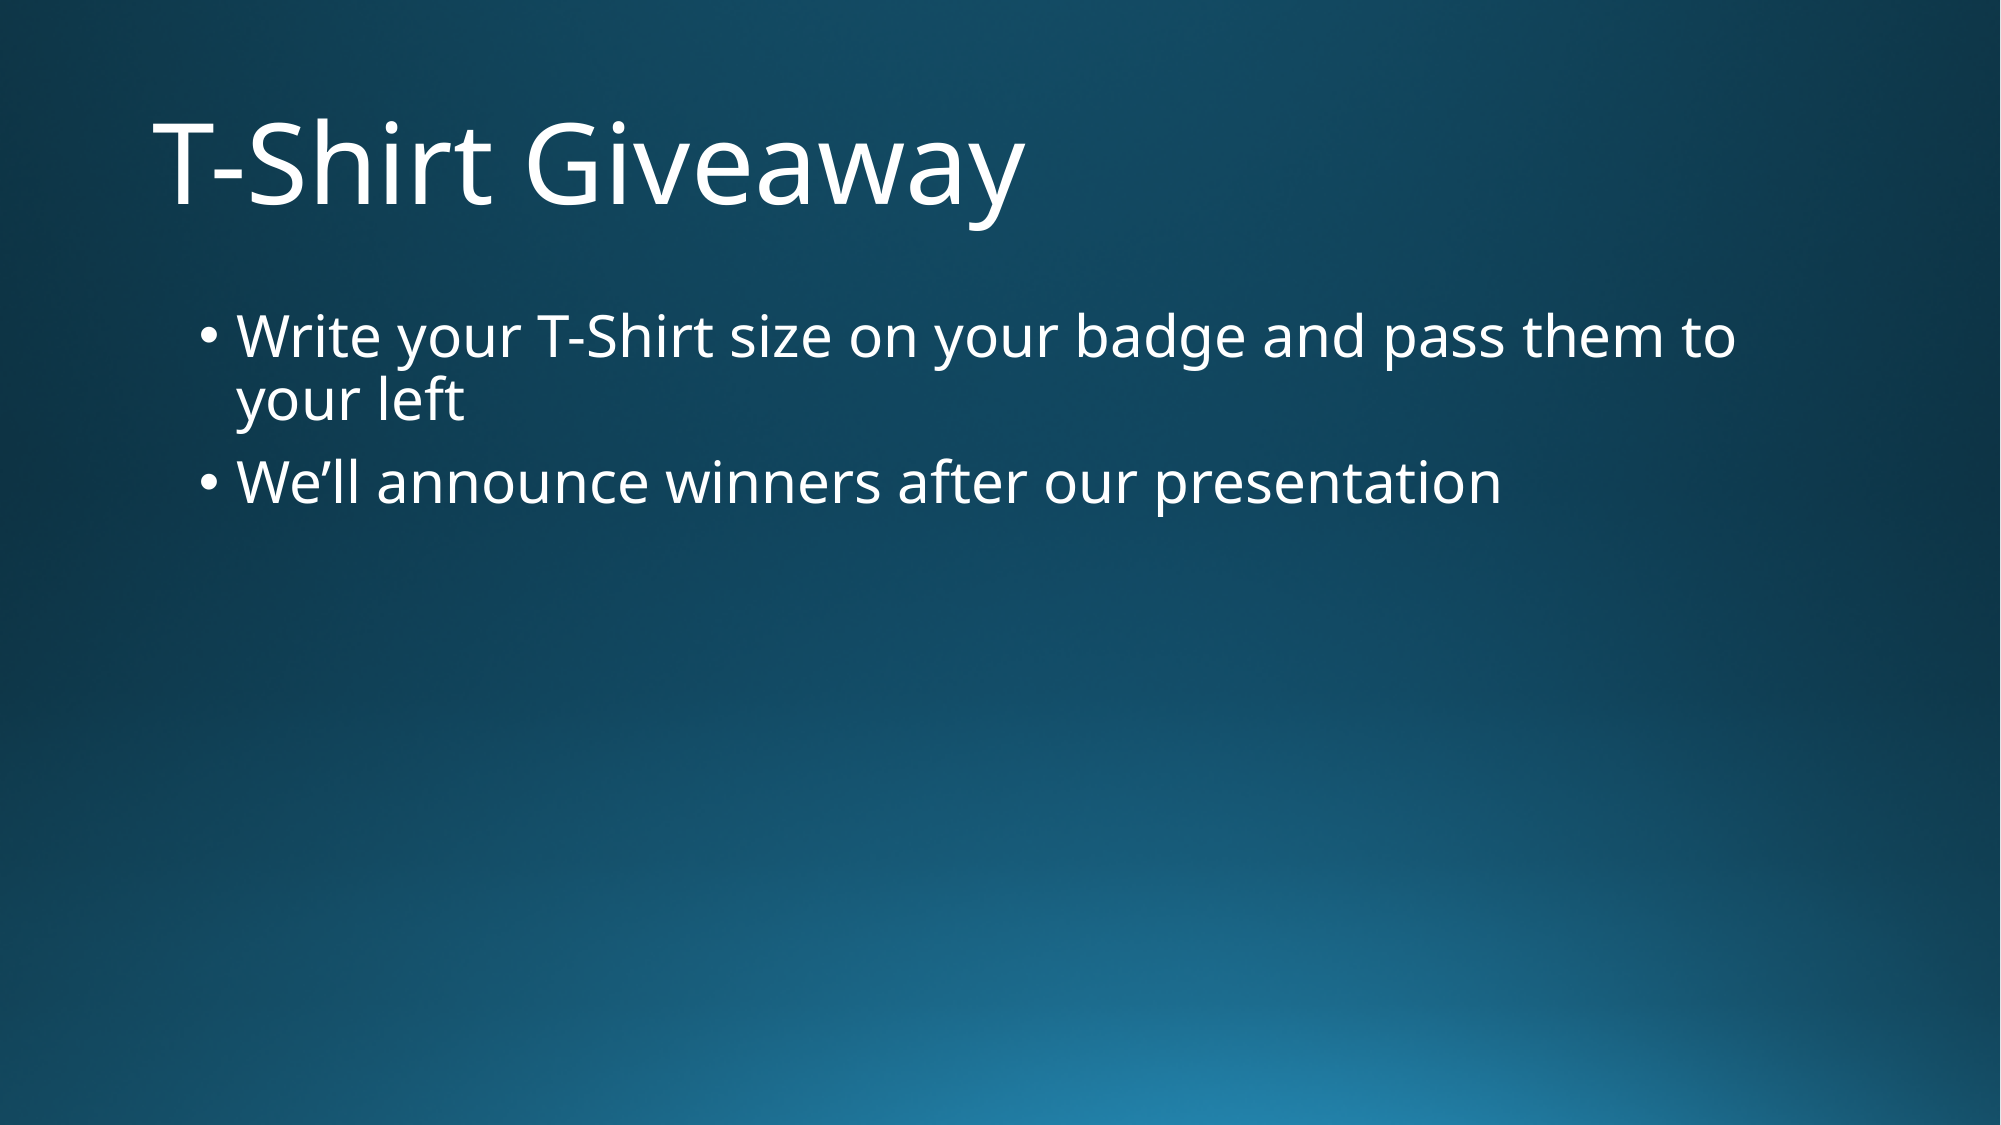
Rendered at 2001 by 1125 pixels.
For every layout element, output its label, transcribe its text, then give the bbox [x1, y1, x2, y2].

title T-Shirt Giveaway [137, 59, 1863, 278]
list Write your T-Shirt size on your badge and pass them to your left We’ll announce winners after our presentation [183, 299, 1863, 1014]
picture [0, 0, 2001, 1125]
